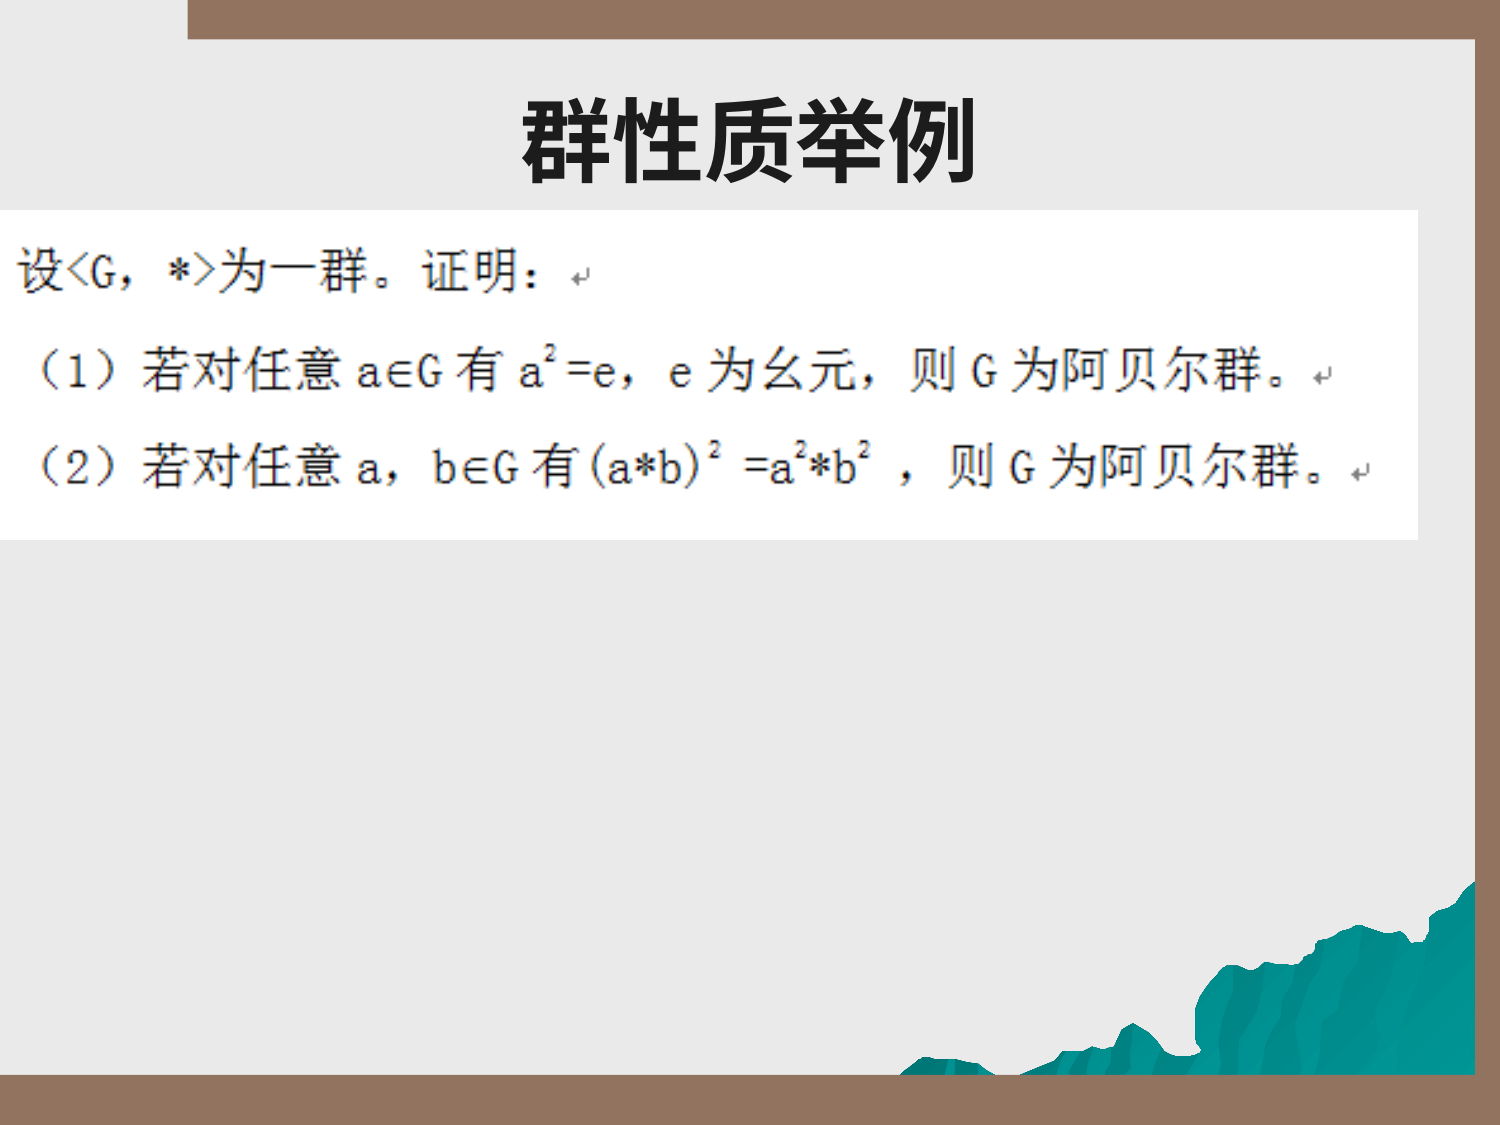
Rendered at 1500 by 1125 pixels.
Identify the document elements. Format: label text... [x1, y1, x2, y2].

slide_number [1074, 1023, 1426, 1100]
picture [0, 210, 1419, 541]
title 群性质举例 [74, 45, 1426, 233]
